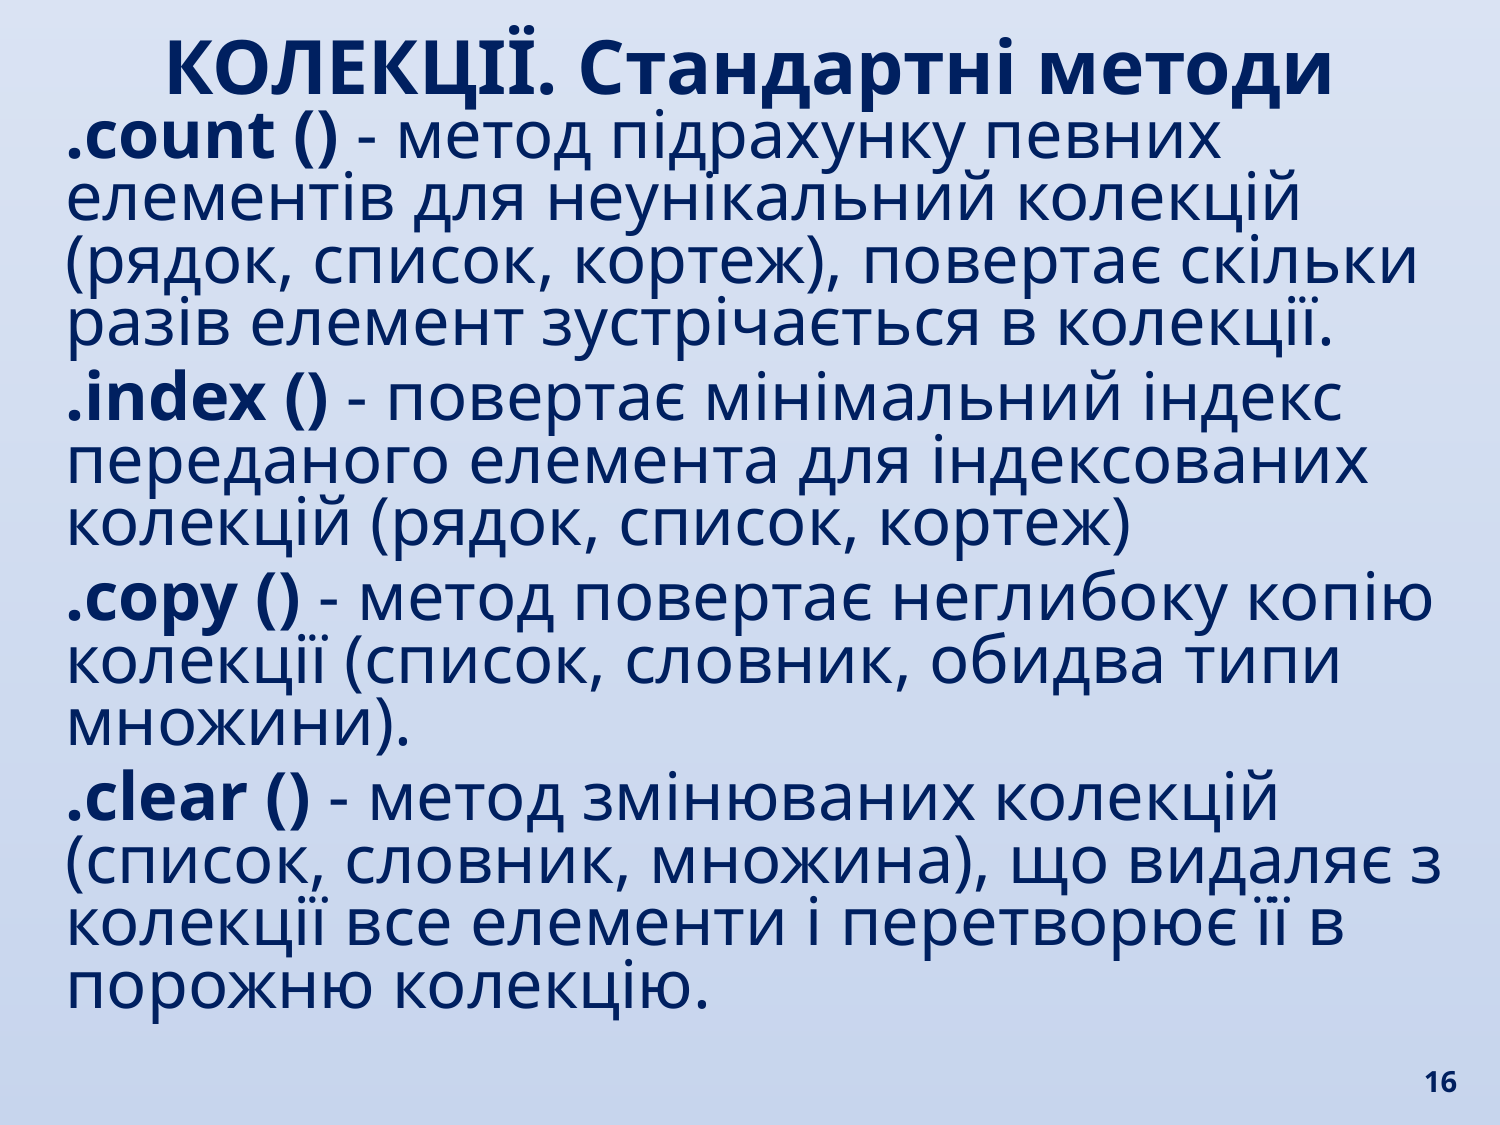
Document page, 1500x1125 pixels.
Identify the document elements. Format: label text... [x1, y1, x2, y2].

text_box .count () - метод підрахунку певних елементів для неунікальний колекцій (рядок, список, кортеж), повертає скільки разів елемент зустрічається в колекції. .index () - повертає мінімальний індекс переданого елемента для індексованих колекцій (рядок, список, кортеж) .copy () - метод повертає неглибоку копію колекції (список, словник, обидва типи множини). .clear () - метод змінюваних колекцій (список, словник, множина), що видаляє з колекції все елементи і перетворює її в порожню колекцію. [50, 101, 1470, 1029]
text_box 16 [1399, 1035, 1473, 1111]
text_box КОЛЕКЦІЇ. Стандартні методи [17, 12, 1483, 118]
